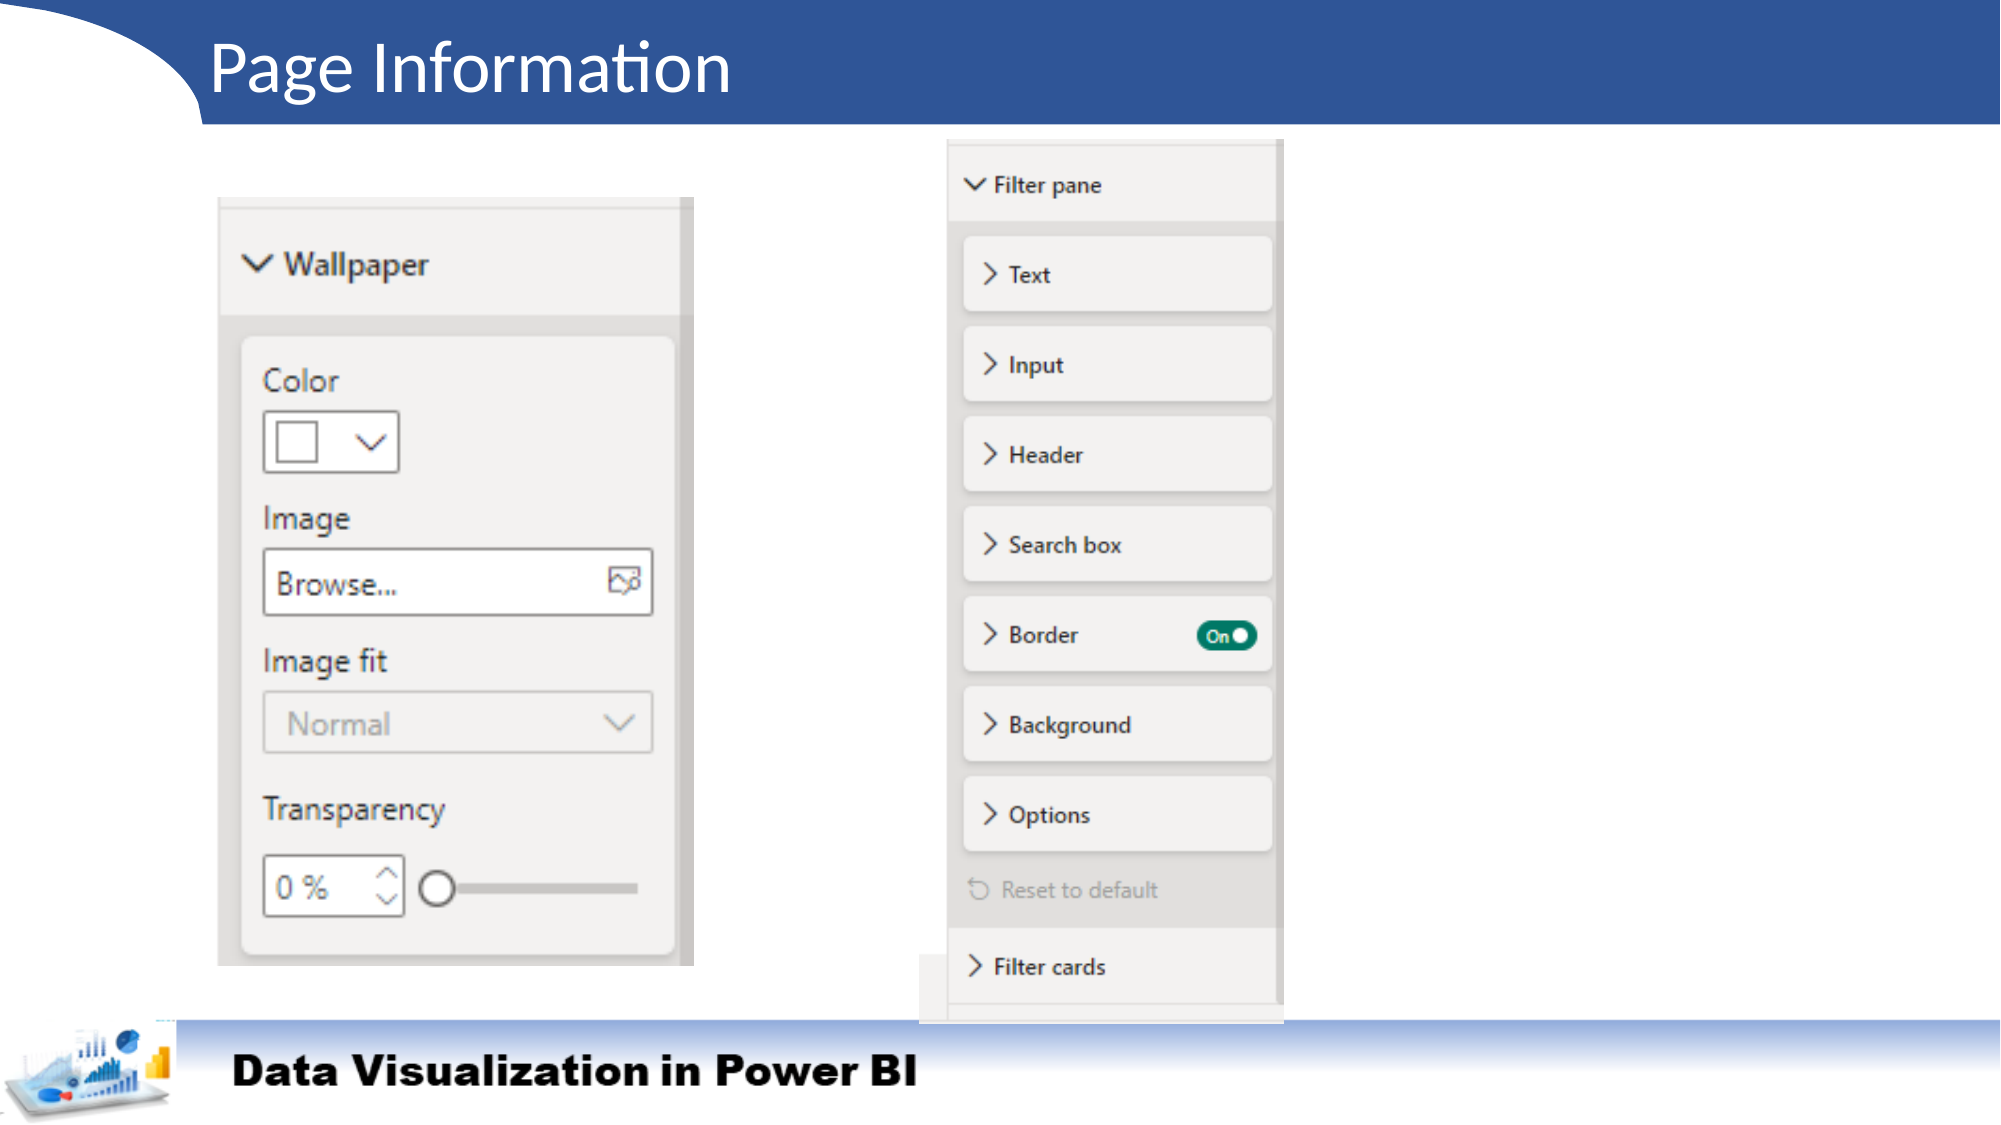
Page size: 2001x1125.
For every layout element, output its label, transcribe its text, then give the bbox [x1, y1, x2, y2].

picture [0, 0, 2001, 1125]
text_box Page Information [0, 0, 2000, 126]
